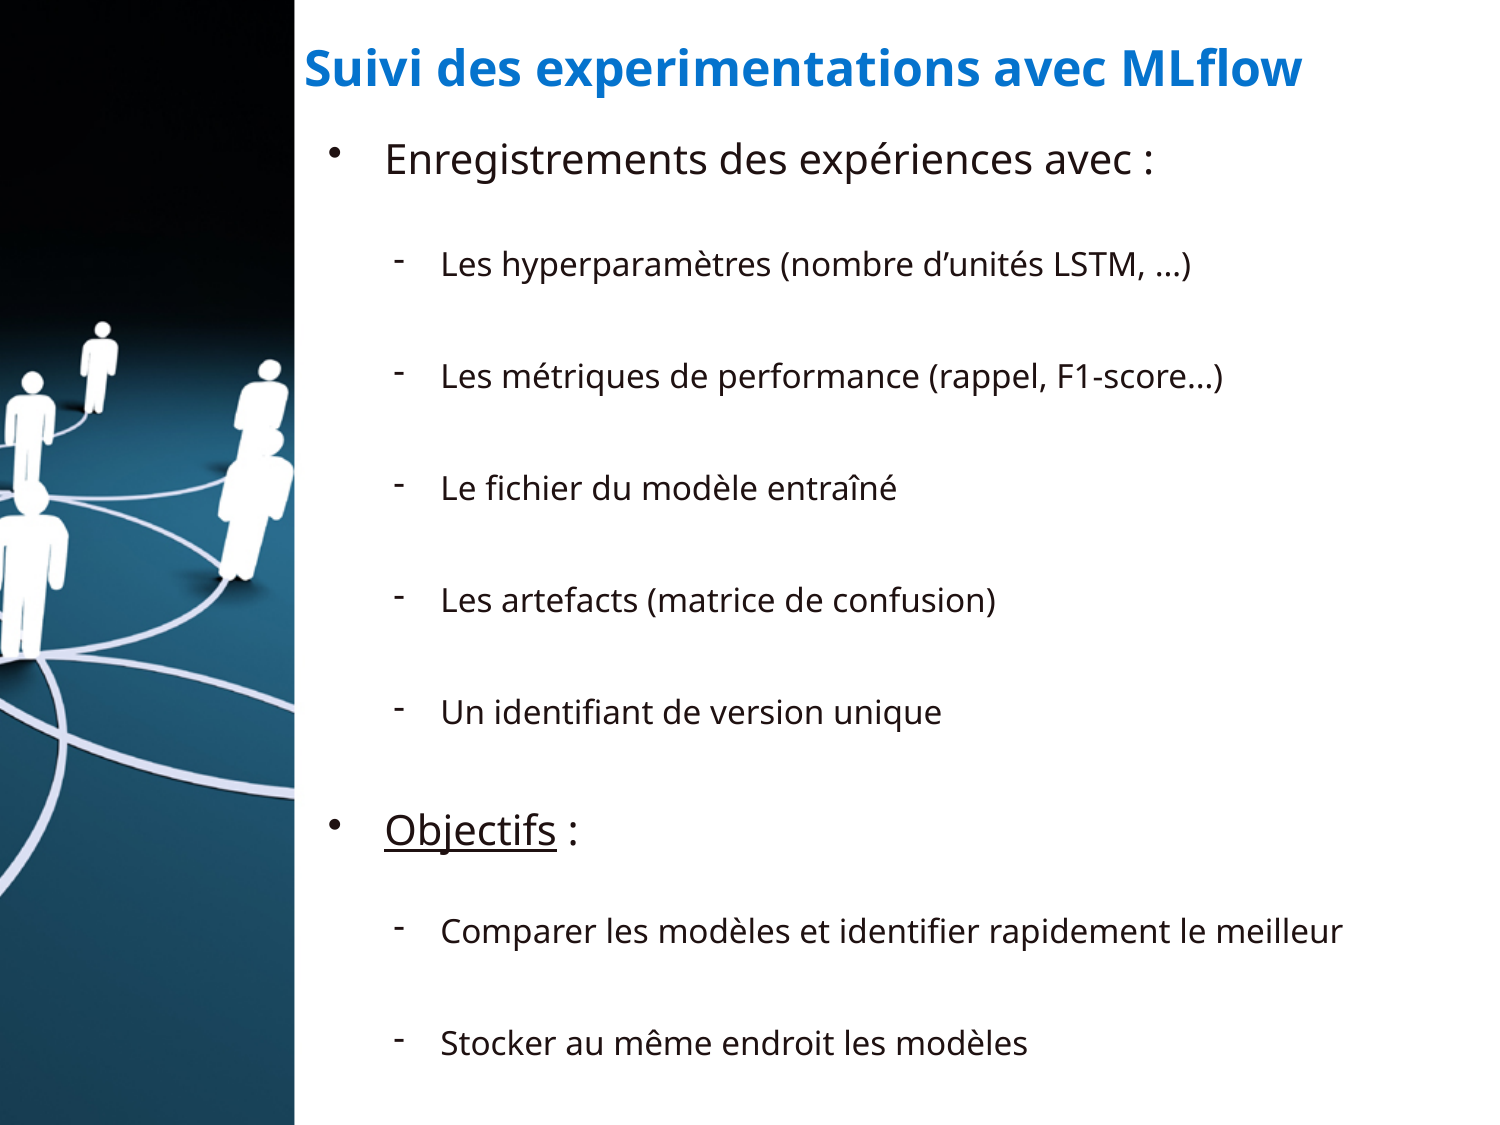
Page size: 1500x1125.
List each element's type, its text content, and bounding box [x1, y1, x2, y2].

title Suivi des experimentations avec MLflow [289, 7, 1500, 126]
list Enregistrements des expériences avec : Les hyperparamètres (nombre d’unités LSTM, …) Les métriques de performance (rappel, F1-score…) Le fichier du modèle entraîné Les artefacts (matrice de confusion) Un identifiant de version unique Objectifs : Comparer les modèles et identifier rapidement le meilleur Stocker au même endroit les modèles Suivre les versions des modèles Garantir sa reproductibilité sans réentrainement [312, 125, 1459, 1114]
picture [0, 0, 1500, 1125]
